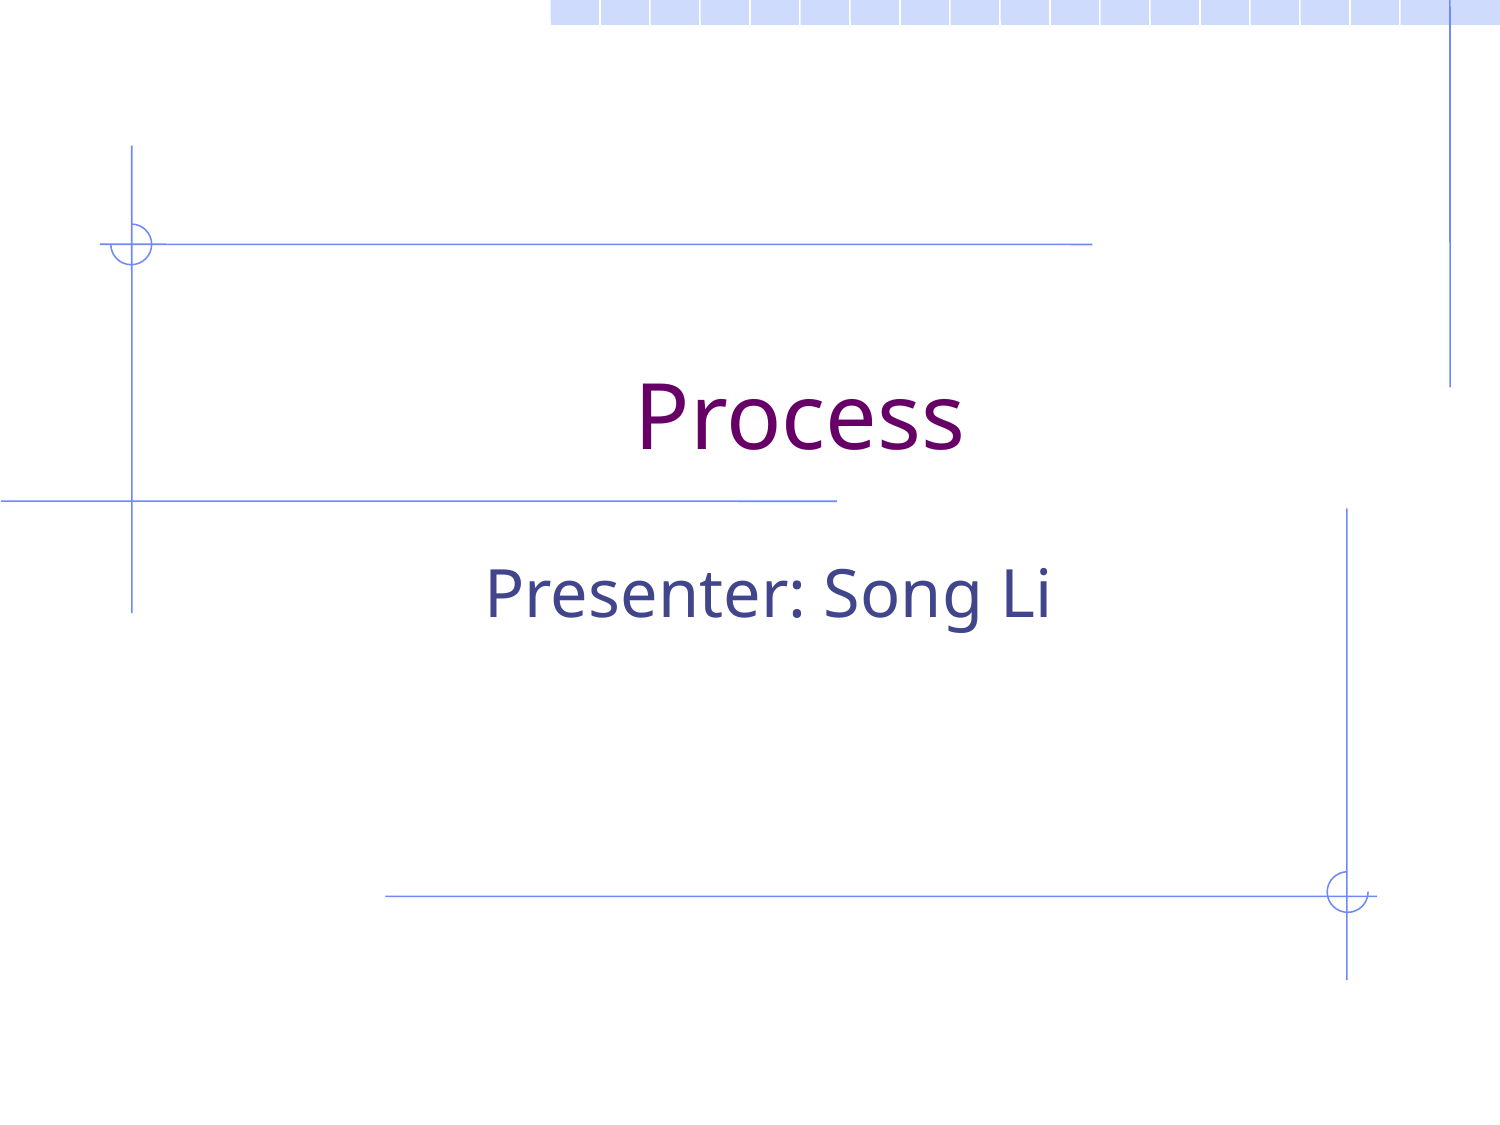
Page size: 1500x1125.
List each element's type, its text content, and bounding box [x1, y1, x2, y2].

title Process [162, 287, 1438, 476]
subtitle Presenter: Song Li [324, 542, 1213, 831]
